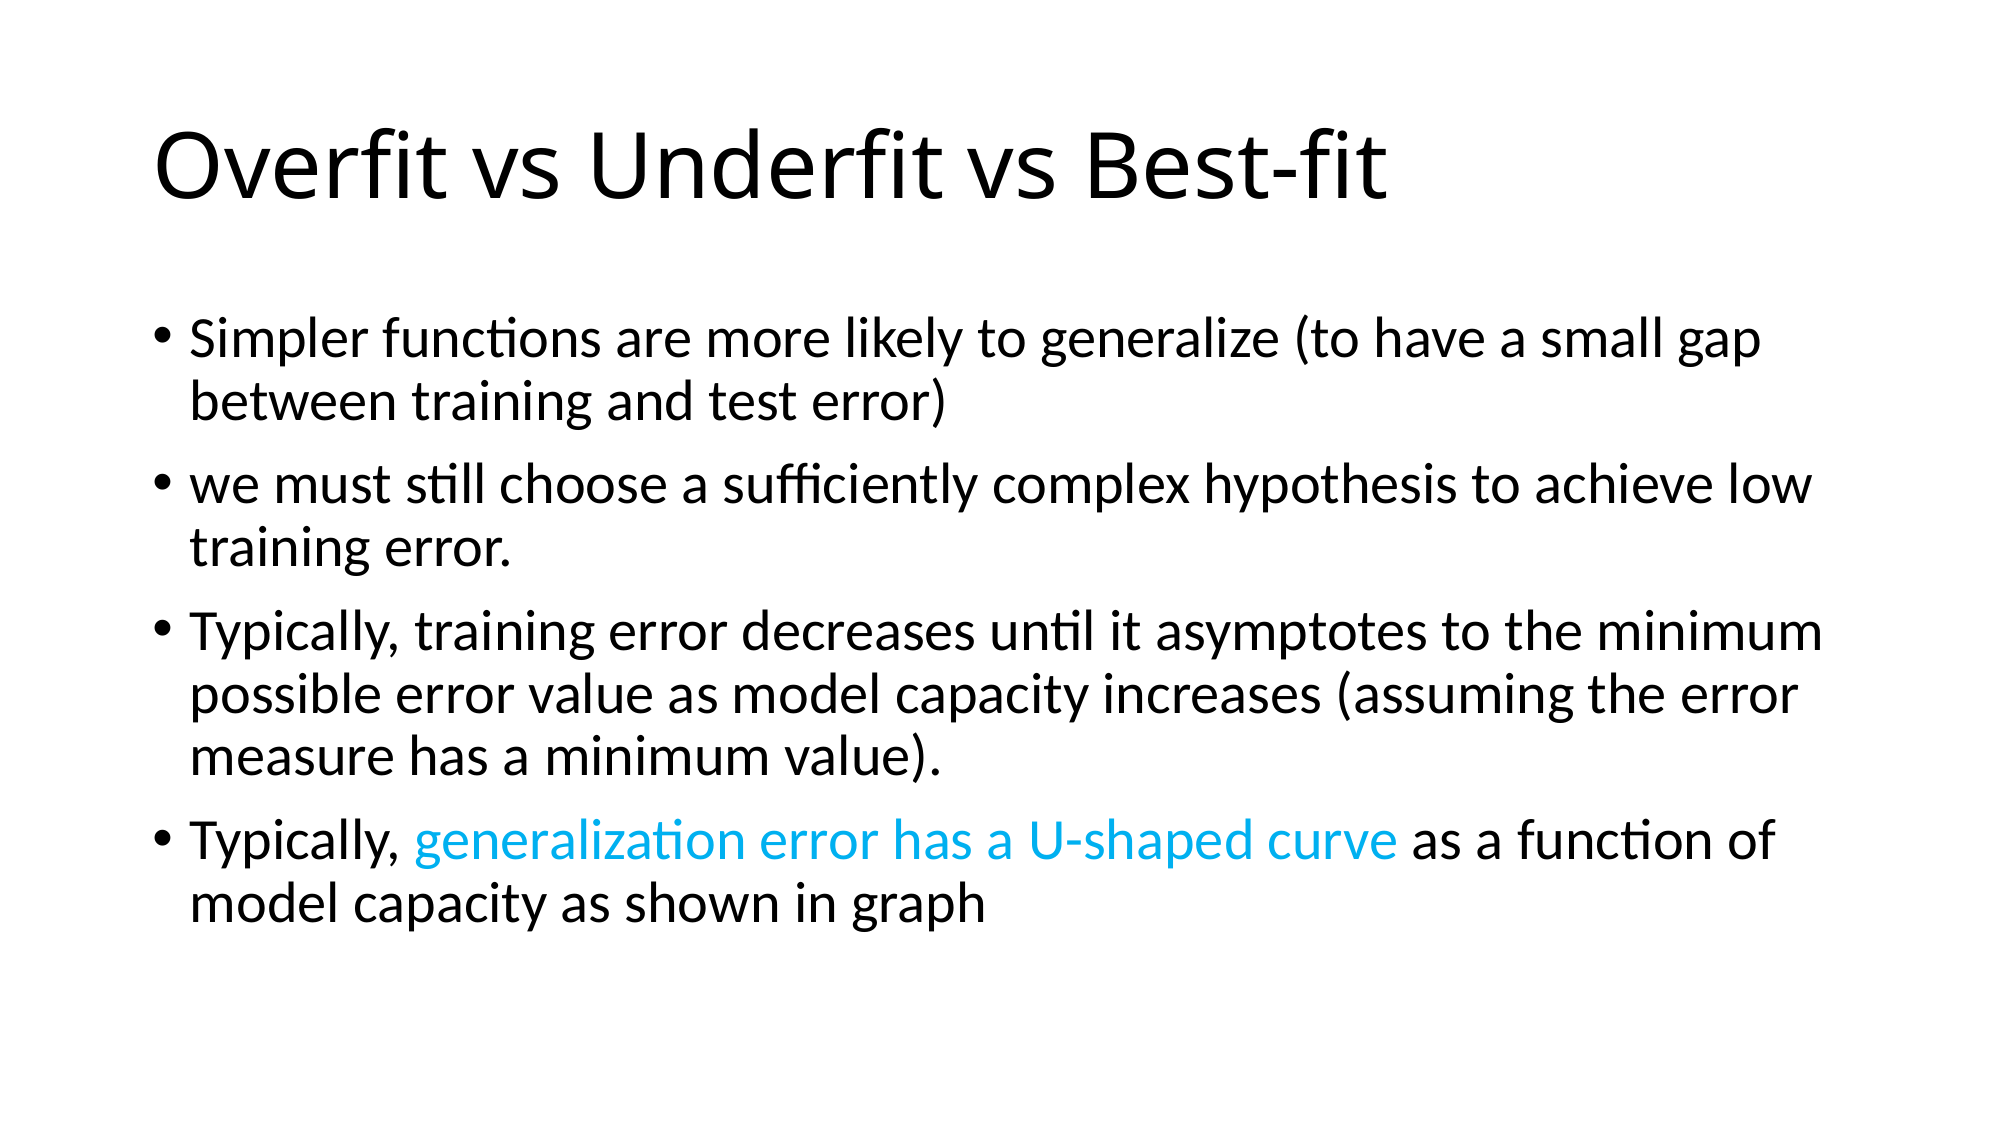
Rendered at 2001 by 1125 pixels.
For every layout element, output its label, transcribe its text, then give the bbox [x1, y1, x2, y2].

title Overfit vs Underfit vs Best-fit [137, 59, 1863, 278]
list Simpler functions are more likely to generalize (to have a small gap between training and test error) we must still choose a sufficiently complex hypothesis to achieve low training error. Typically, training error decreases until it asymptotes to the minimum possible error value as model capacity increases (assuming the error measure has a minimum value). Typically, generalization error has a U-shaped curve as a function of model capacity as shown in graph [137, 299, 1863, 1014]
